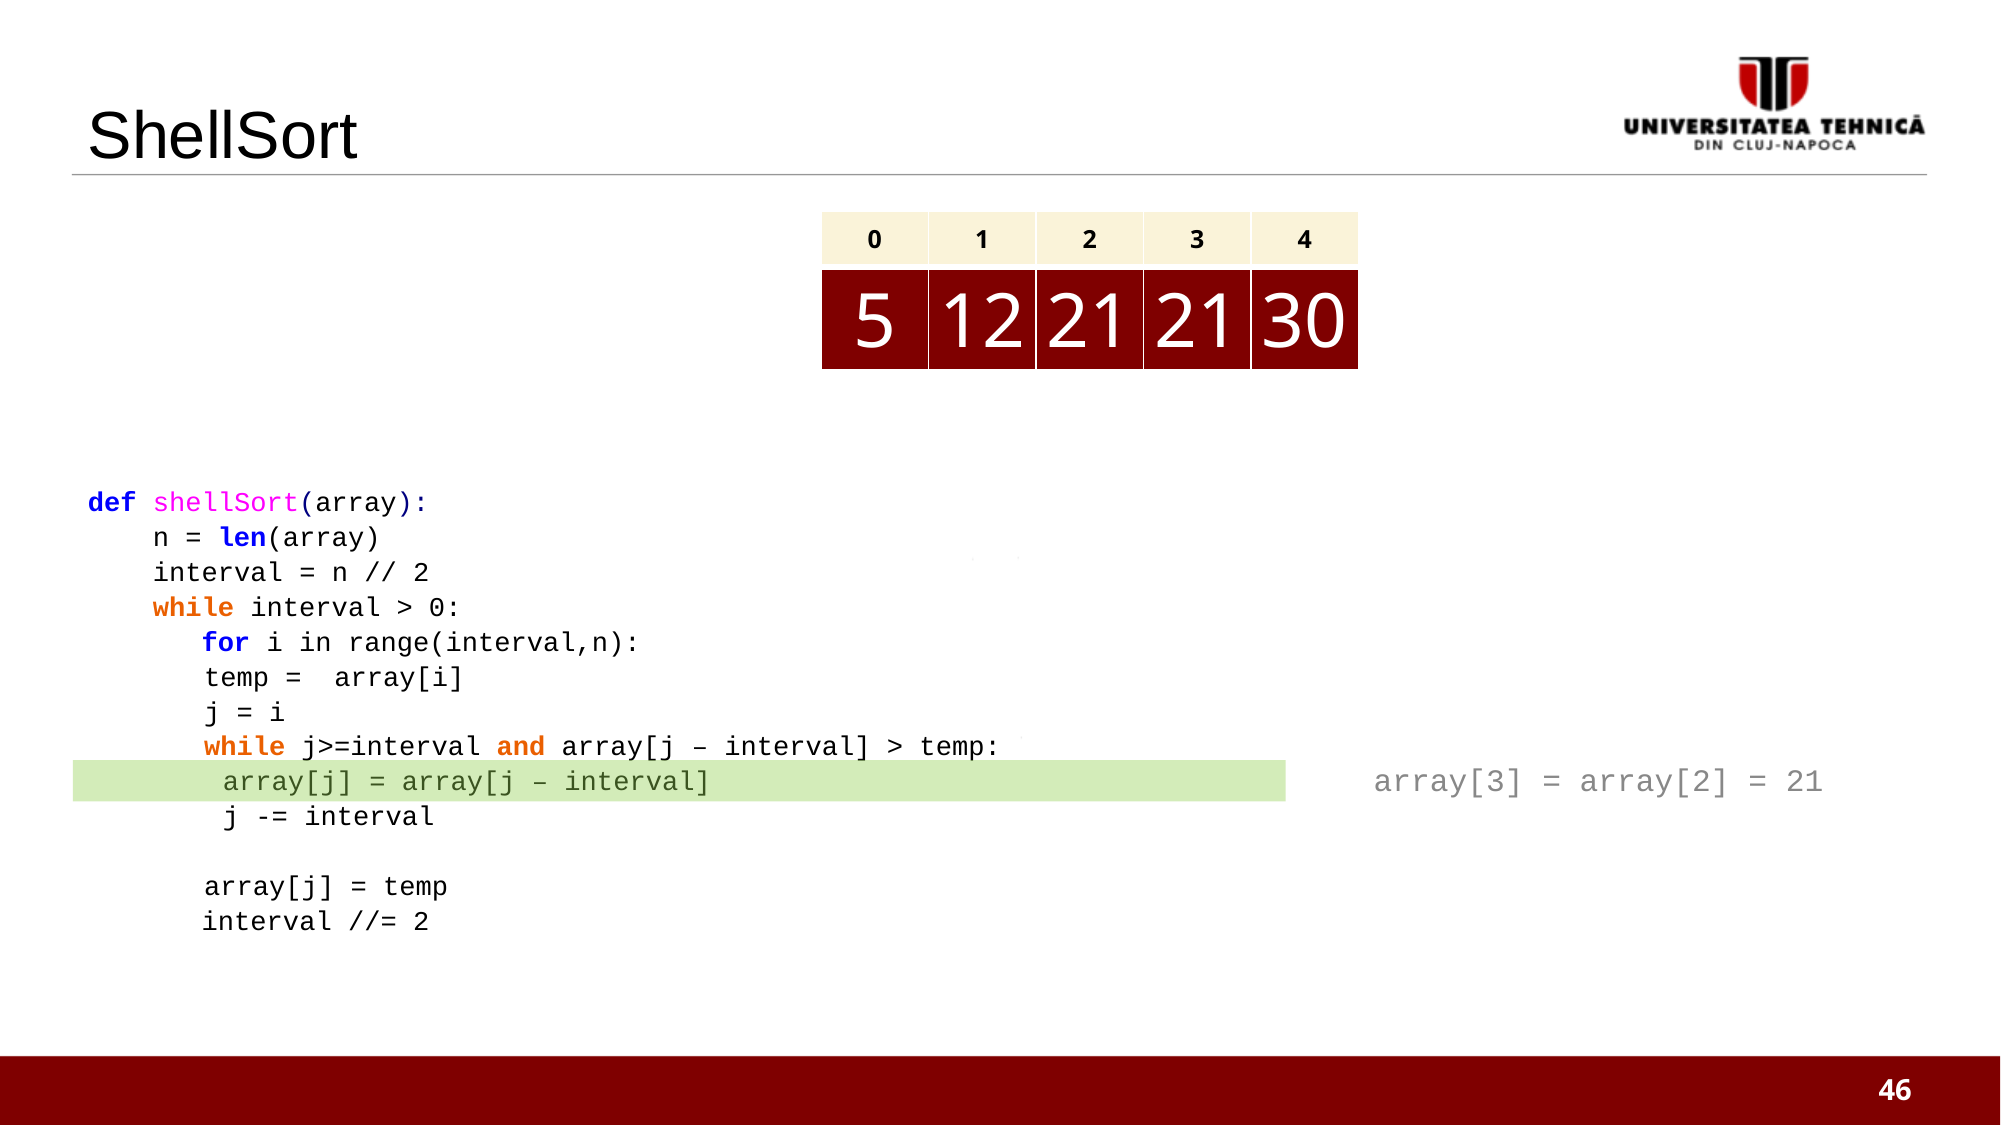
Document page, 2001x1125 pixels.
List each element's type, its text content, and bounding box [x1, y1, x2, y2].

table_header 3 [1144, 212, 1250, 264]
text_box [72, 760, 1286, 802]
list def shellSort(array): n = len(array) interval = n // 2 while interval > 0: for i in range(interval,n): temp = array[i] j = i while j>=interval and array[j – interval] > temp: array[j] = array[j – interval] j -= interval array[j] = temp interval //= 2 [72, 474, 1313, 1041]
table_cell 30 [1252, 270, 1358, 369]
table_header 0 [822, 212, 928, 264]
list array[3] = array[2] = 21 [1358, 483, 1905, 1050]
table_cell 21 [1144, 270, 1250, 369]
table_cell 5 [822, 270, 928, 369]
table_header 2 [1037, 212, 1143, 264]
table_header 4 [1252, 212, 1358, 264]
table_cell 12 [929, 270, 1035, 369]
table_header 1 [929, 212, 1035, 264]
text_box ShellSort [72, 84, 738, 179]
table_cell 21 [1037, 270, 1143, 369]
slide_number 46 [1753, 1065, 1928, 1117]
picture [0, 0, 2001, 1125]
